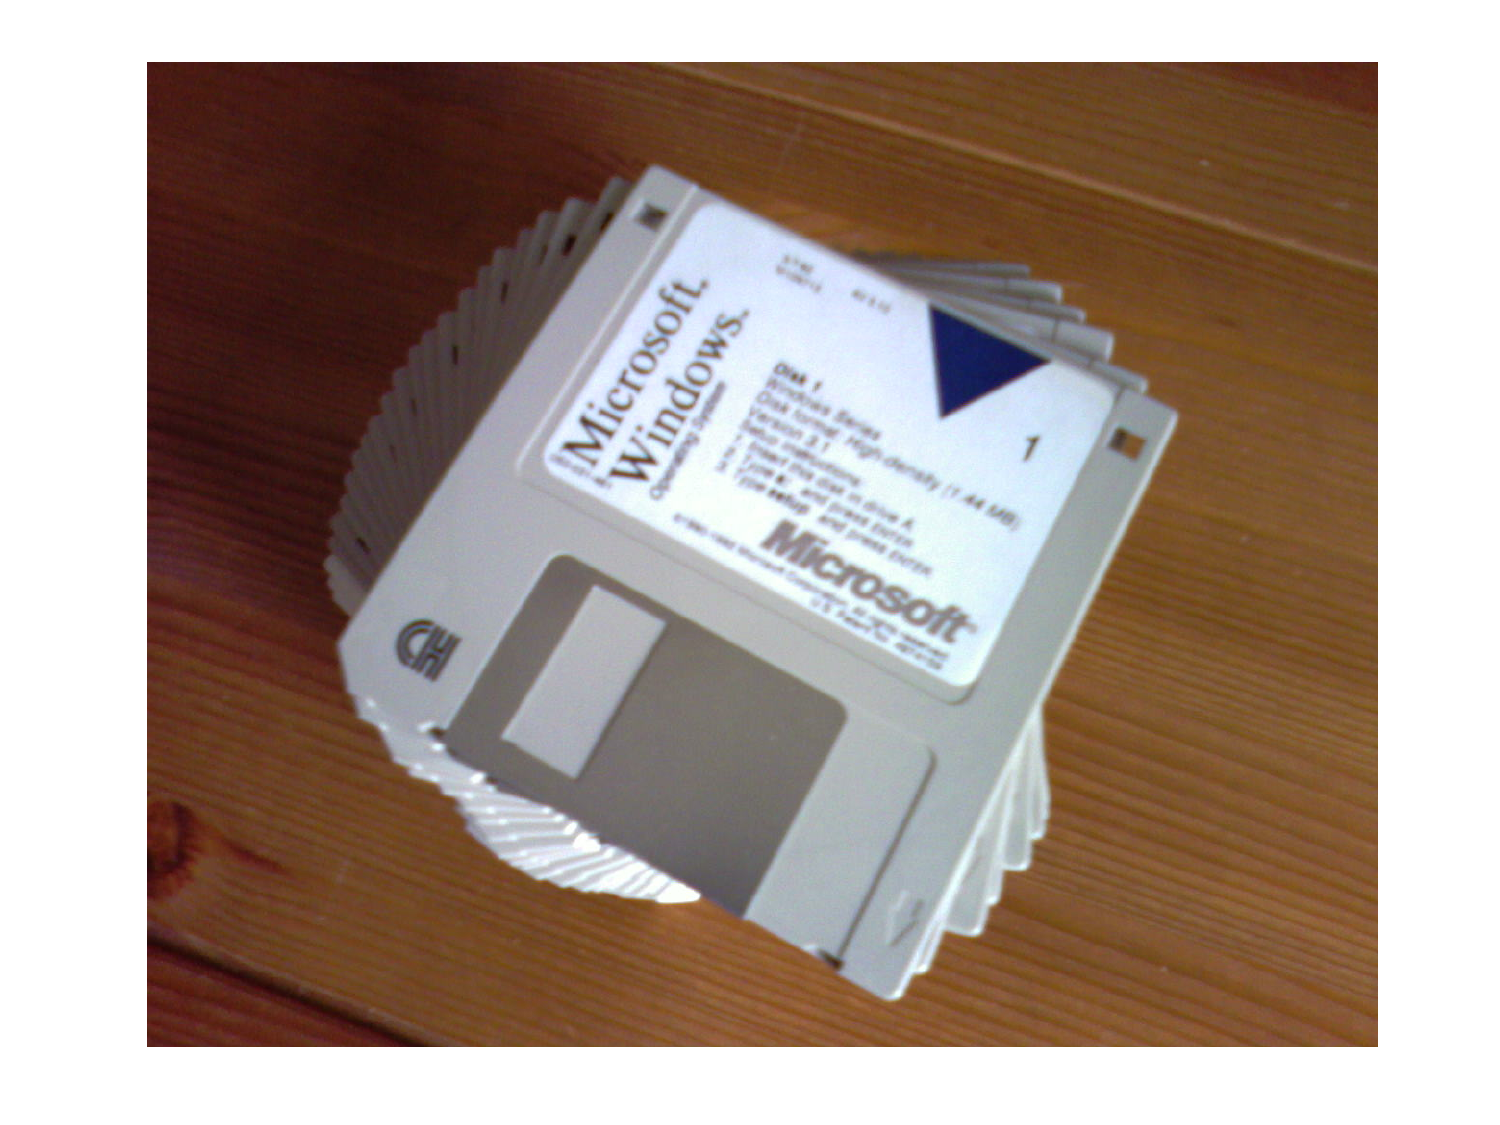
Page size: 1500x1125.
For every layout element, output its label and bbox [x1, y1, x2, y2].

picture [147, 62, 1378, 1047]
